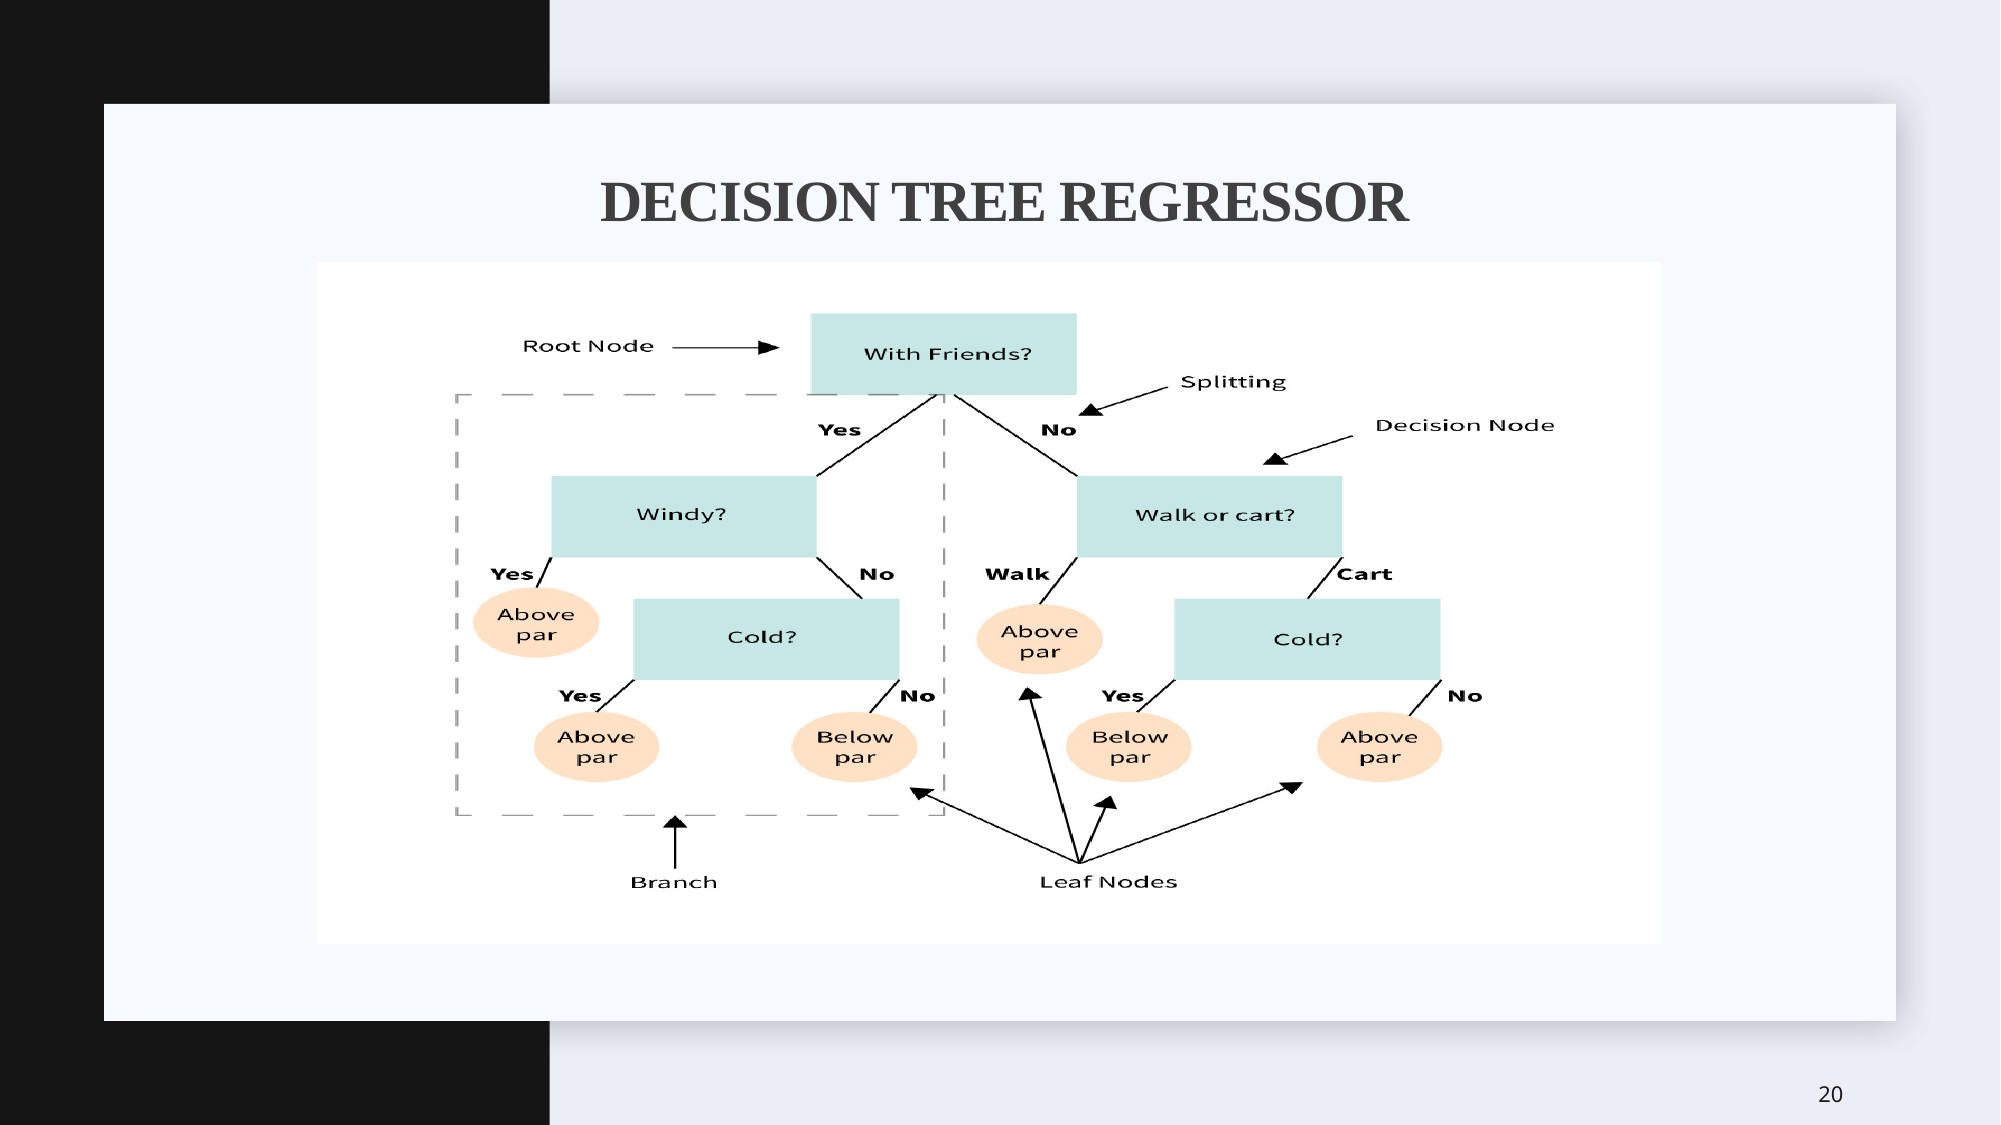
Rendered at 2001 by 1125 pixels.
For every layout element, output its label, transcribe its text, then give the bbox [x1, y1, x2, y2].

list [317, 262, 1661, 945]
title DECISION TREE REGRESSOR [180, 154, 1830, 251]
slide_number 20 [1803, 1065, 1932, 1125]
